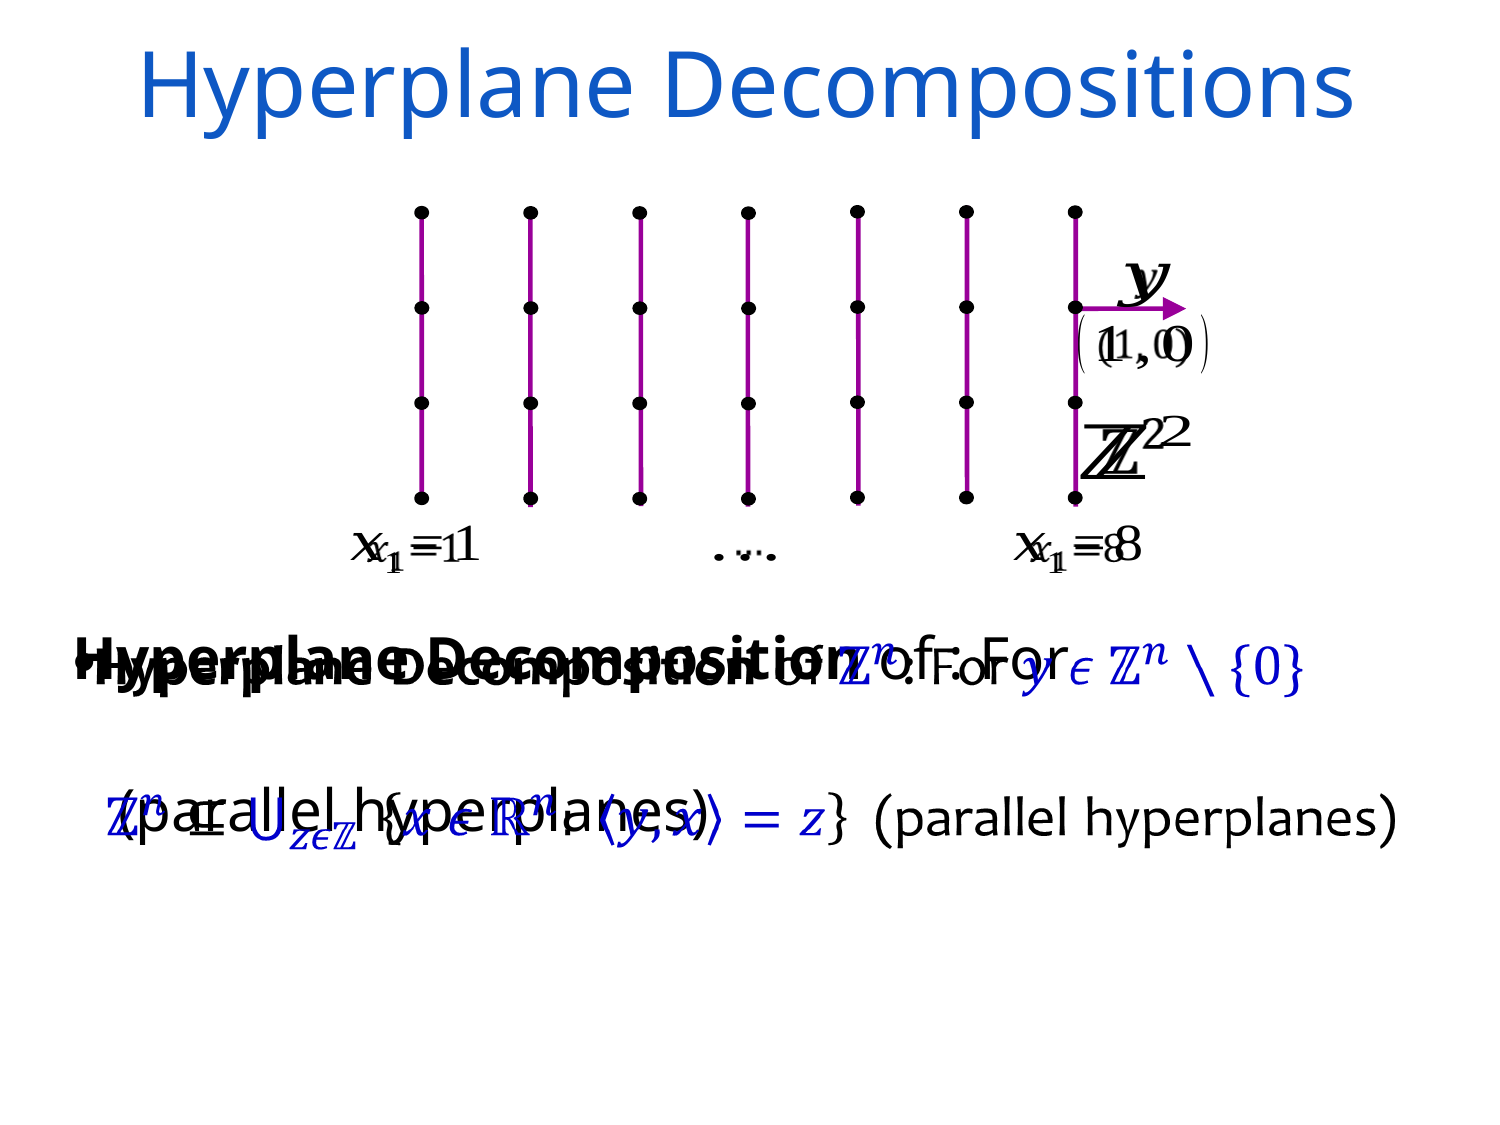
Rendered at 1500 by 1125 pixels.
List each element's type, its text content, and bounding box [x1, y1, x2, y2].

text_box [346, 515, 482, 581]
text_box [416, 207, 755, 504]
text_box Hyperplane Decompositions [71, 18, 1422, 155]
text_box [1165, 305, 1187, 319]
text_box [1087, 311, 1213, 378]
text_box [1114, 243, 1179, 309]
text_box [1087, 403, 1194, 500]
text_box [851, 206, 1081, 503]
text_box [421, 205, 852, 508]
text_box [57, 613, 1431, 1101]
text_box [1009, 515, 1145, 581]
text_box [711, 515, 783, 575]
